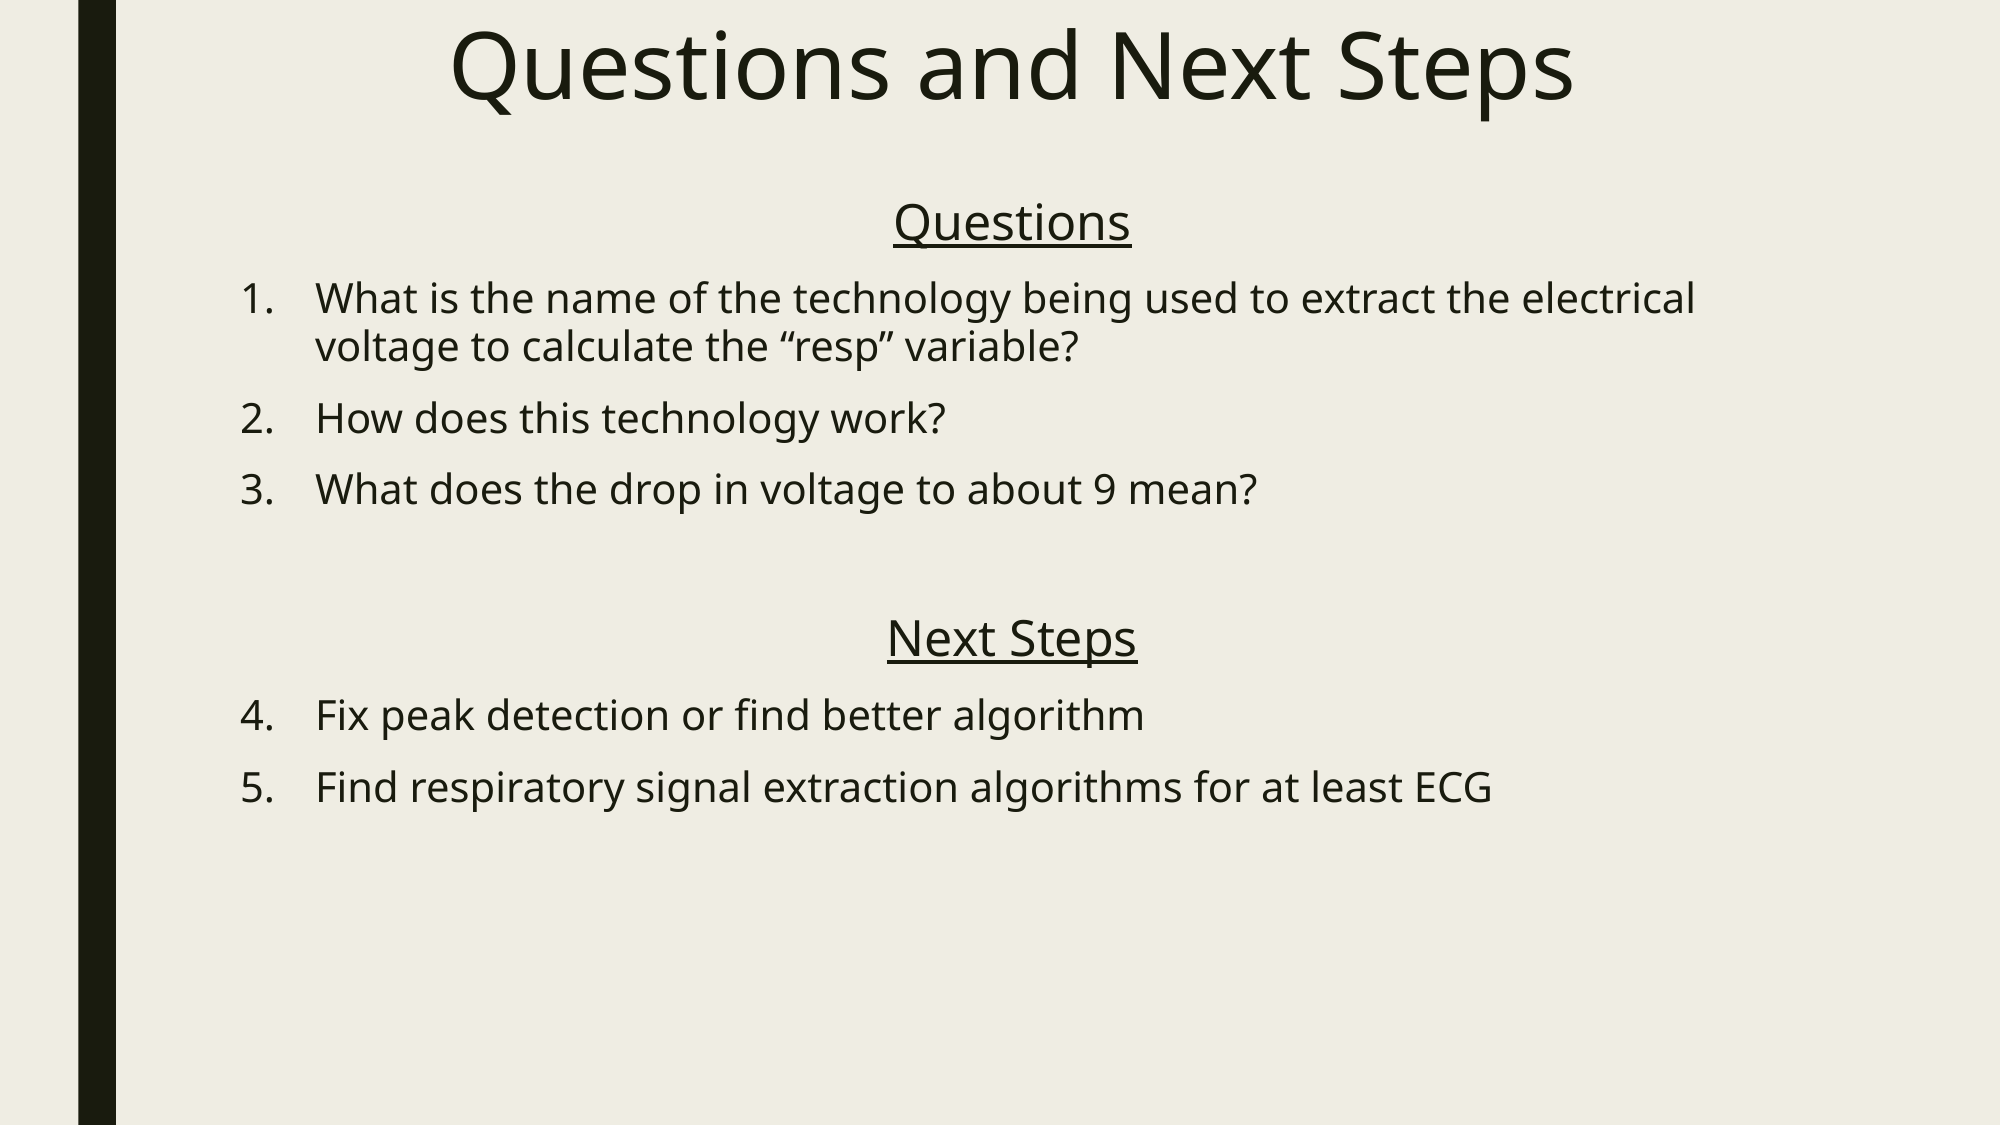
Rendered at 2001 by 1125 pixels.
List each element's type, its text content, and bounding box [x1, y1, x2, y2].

title Questions and Next Steps [225, 11, 1800, 187]
list Questions What is the name of the technology being used to extract the electrical voltage to calculate the “resp” variable? How does this technology work? What does the drop in voltage to about 9 mean? Next Steps Fix peak detection or find better algorithm Find respiratory signal extraction algorithms for at least ECG [225, 187, 1800, 1125]
